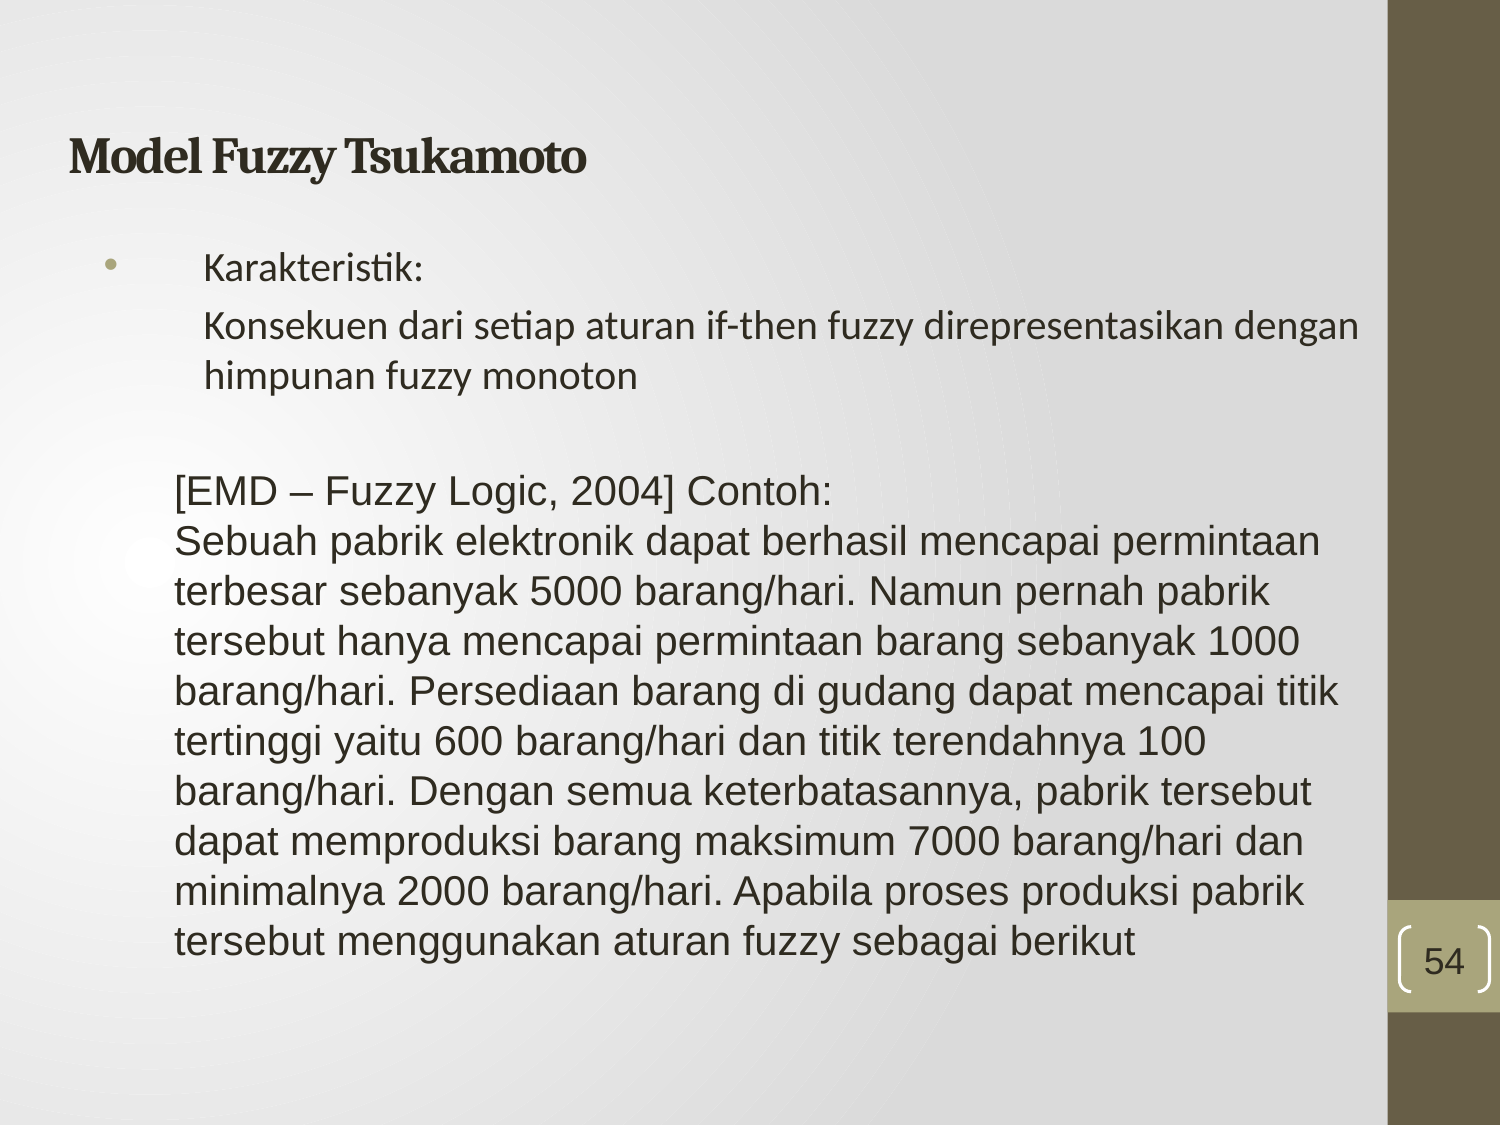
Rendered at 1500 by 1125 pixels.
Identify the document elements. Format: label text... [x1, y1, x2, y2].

text_box [EMD – Fuzzy Logic, 2004] Contoh: Sebuah pabrik elektronik dapat berhasil mencapai permintaan terbesar sebanyak 5000 barang/hari. Namun pernah pabrik tersebut hanya mencapai permintaan barang sebanyak 1000 barang/hari. Persediaan barang di gudang dapat mencapai titik tertinggi yaitu 600 barang/hari dan titik terendahnya 100 barang/hari. Dengan semua keterbatasannya, pabrik tersebut dapat memproduksi barang maksimum 7000 barang/hari dan minimalnya 2000 barang/hari. Apabila proses produksi pabrik tersebut menggunakan aturan fuzzy sebagai berikut [159, 456, 1412, 972]
slide_number 54 [1397, 925, 1492, 994]
title Model Fuzzy Tsukamoto [53, 90, 1471, 216]
list Karakteristik: Konsekuen dari setiap aturan if-then fuzzy direpresentasikan dengan himpunan fuzzy monoton [88, 231, 1435, 421]
